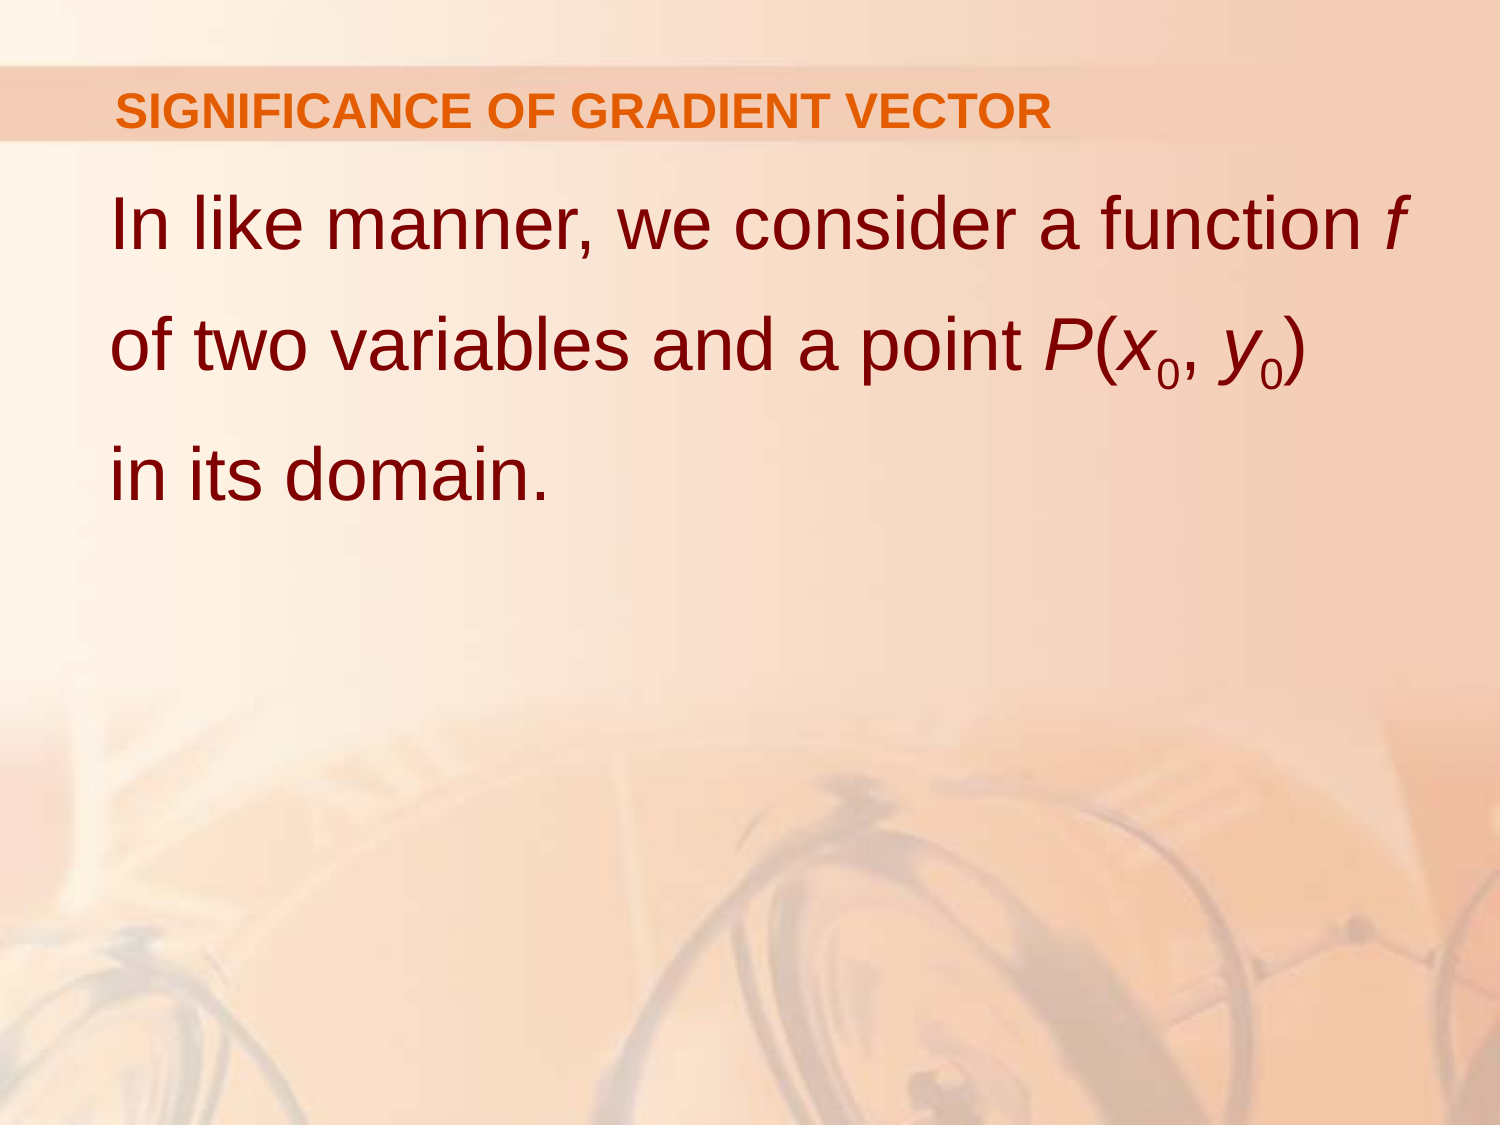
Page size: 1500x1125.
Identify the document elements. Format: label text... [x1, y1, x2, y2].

title SIGNIFICANCE OF GRADIENT VECTOR [99, 60, 1463, 140]
picture [0, 0, 1500, 1125]
list In like manner, we consider a function f of two variables and a point P(x0, y0) in its domain. [84, 140, 1498, 1101]
